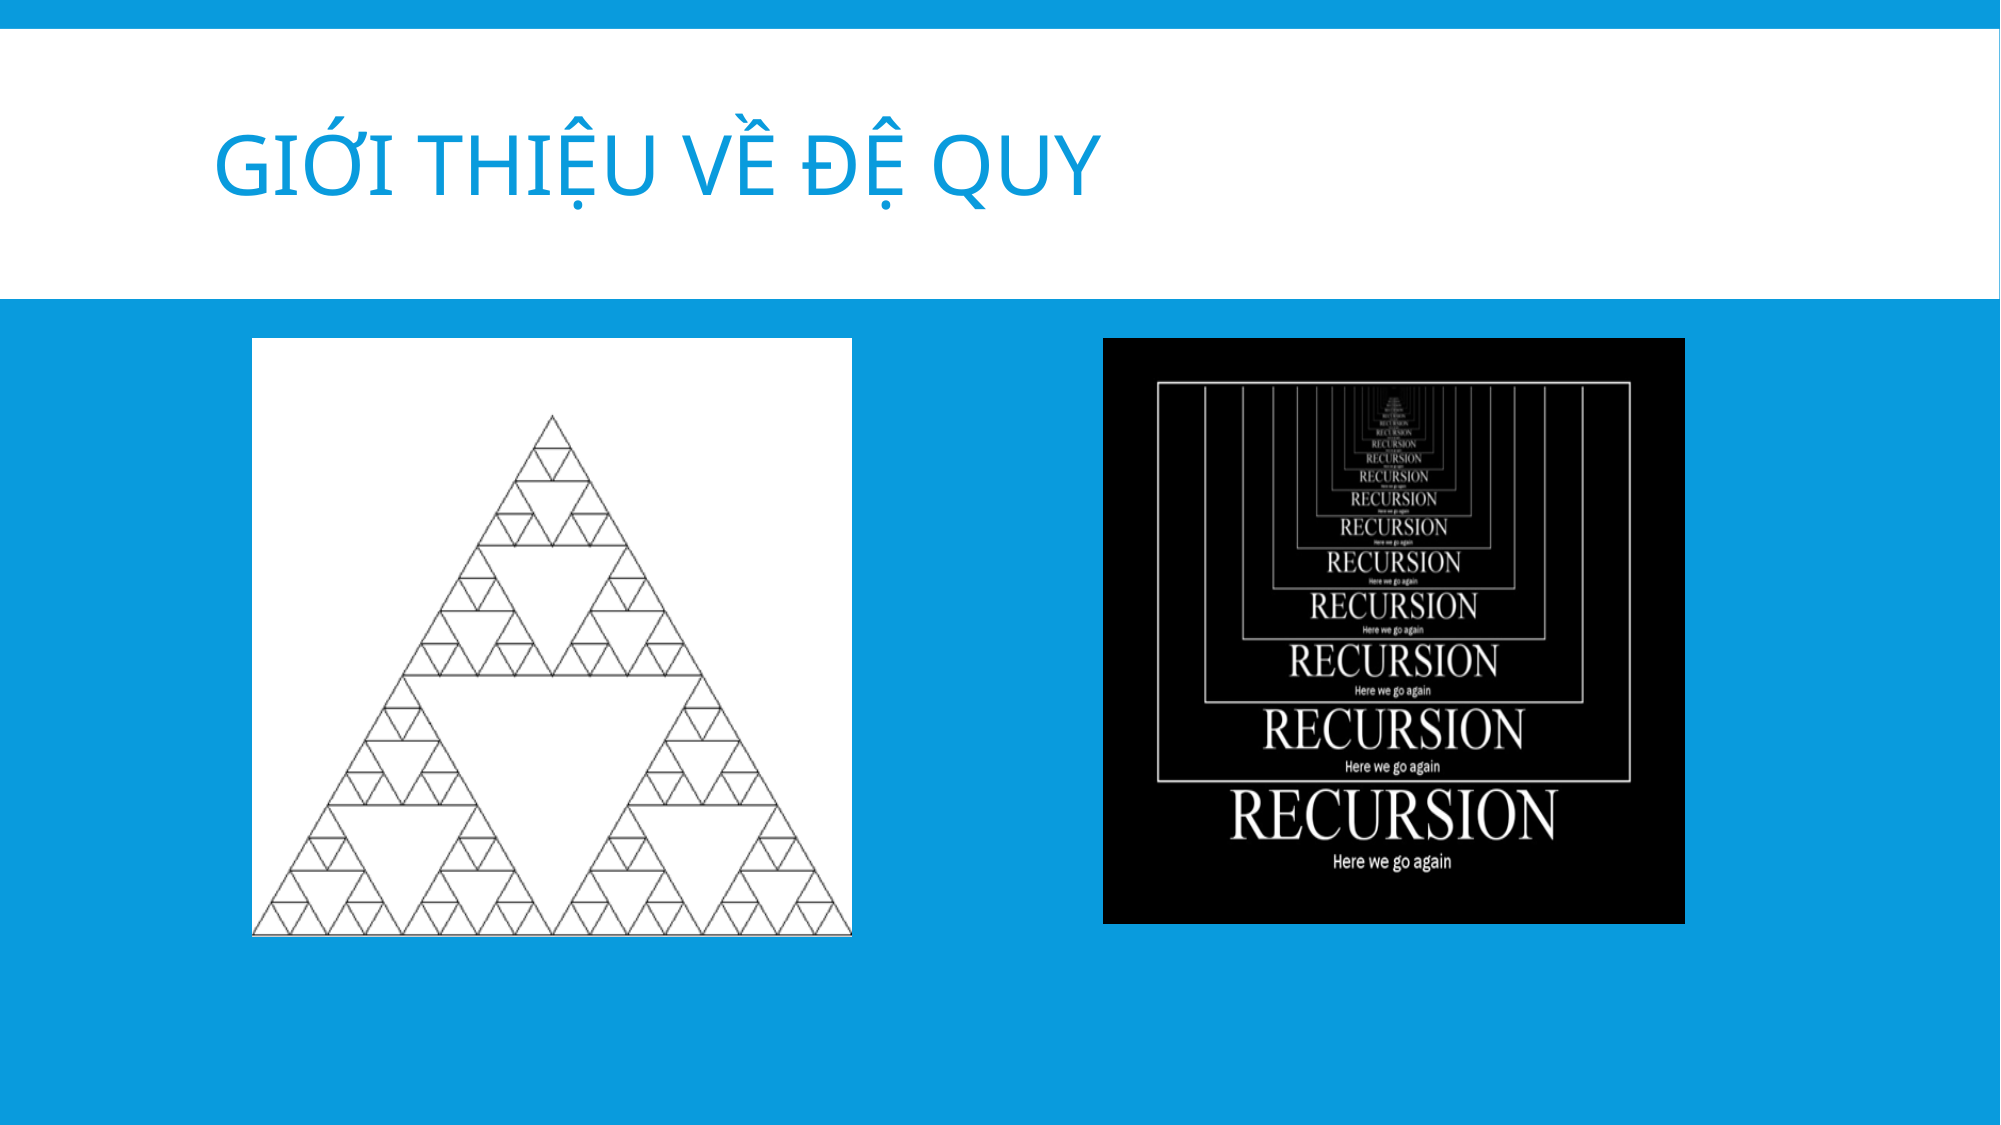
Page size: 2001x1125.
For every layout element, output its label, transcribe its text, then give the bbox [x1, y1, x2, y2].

picture [1104, 339, 1684, 923]
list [252, 337, 852, 938]
title GIỚI THIỆU VỀ ĐỆ QUY [197, 46, 1803, 295]
